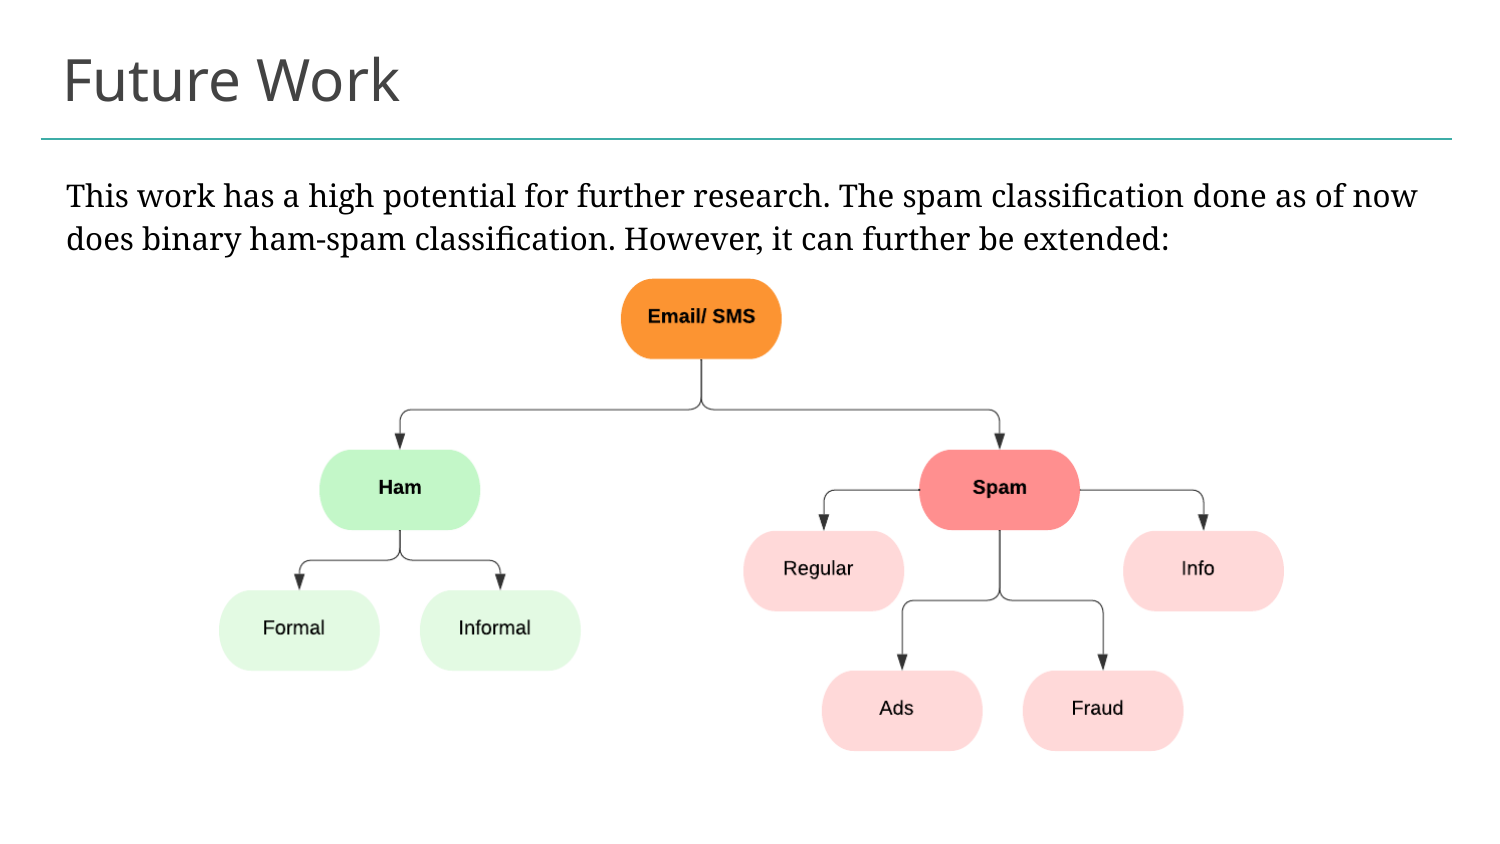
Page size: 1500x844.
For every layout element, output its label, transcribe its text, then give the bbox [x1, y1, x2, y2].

title Future Work [47, 27, 1446, 122]
picture [213, 271, 1287, 761]
list This work has a high potential for further research. The spam classification done as of now does binary ham-spam classification. However, it can further be extended: [51, 155, 1449, 273]
